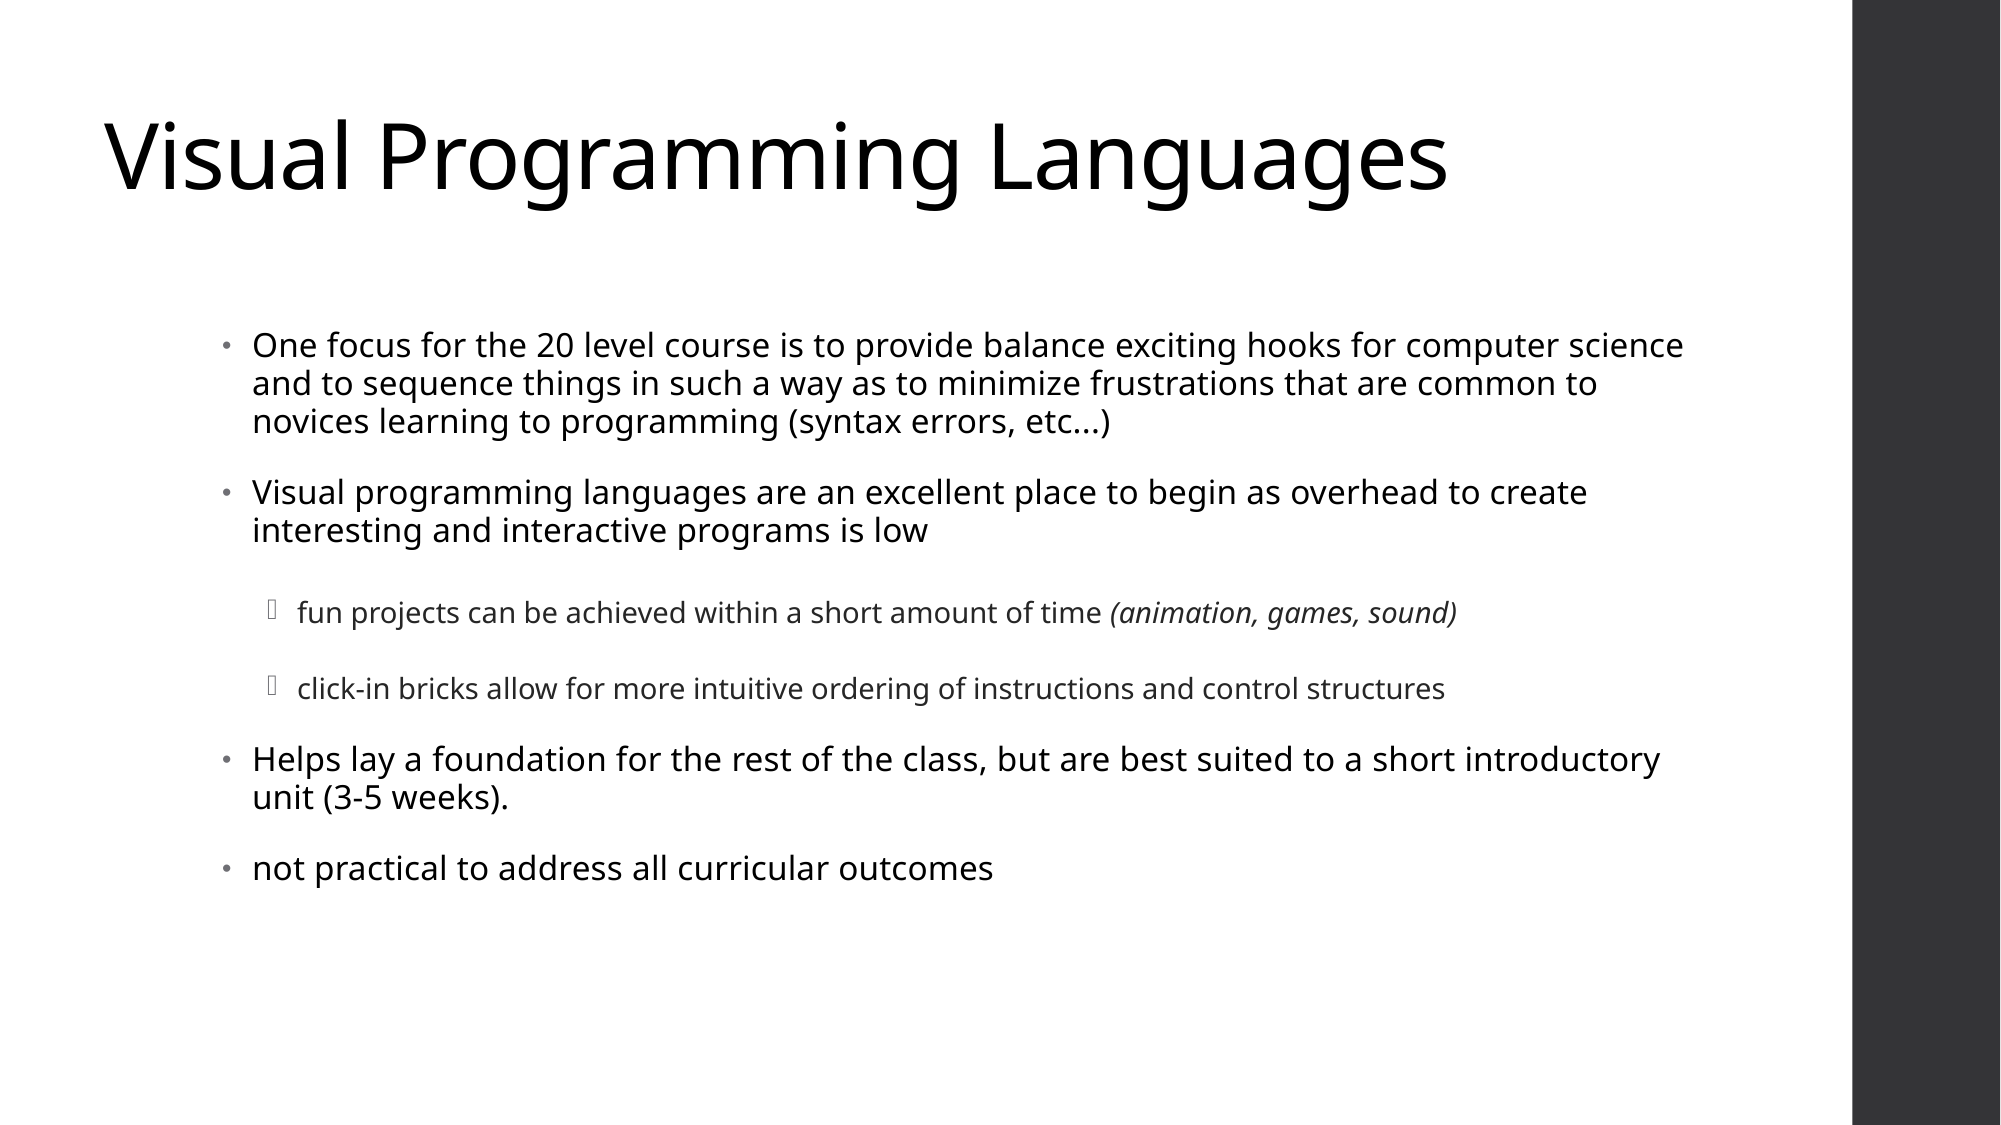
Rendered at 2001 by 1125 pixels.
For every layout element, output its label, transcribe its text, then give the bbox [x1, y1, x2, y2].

title Visual Programming Languages [89, 0, 1680, 218]
list One focus for the 20 level course is to provide balance exciting hooks for computer science and to sequence things in such a way as to minimize frustrations that are common to novices learning to programming (syntax errors, etc...) Visual programming languages are an excellent place to begin as overhead to create interesting and interactive programs is low fun projects can be achieved within a short amount of time (animation, games, sound) click-in bricks allow for more intuitive ordering of instructions and control structures Helps lay a foundation for the rest of the class, but are best suited to a short introductory unit (3-5 weeks). not practical to address all curricular outcomes [206, 320, 1730, 1034]
